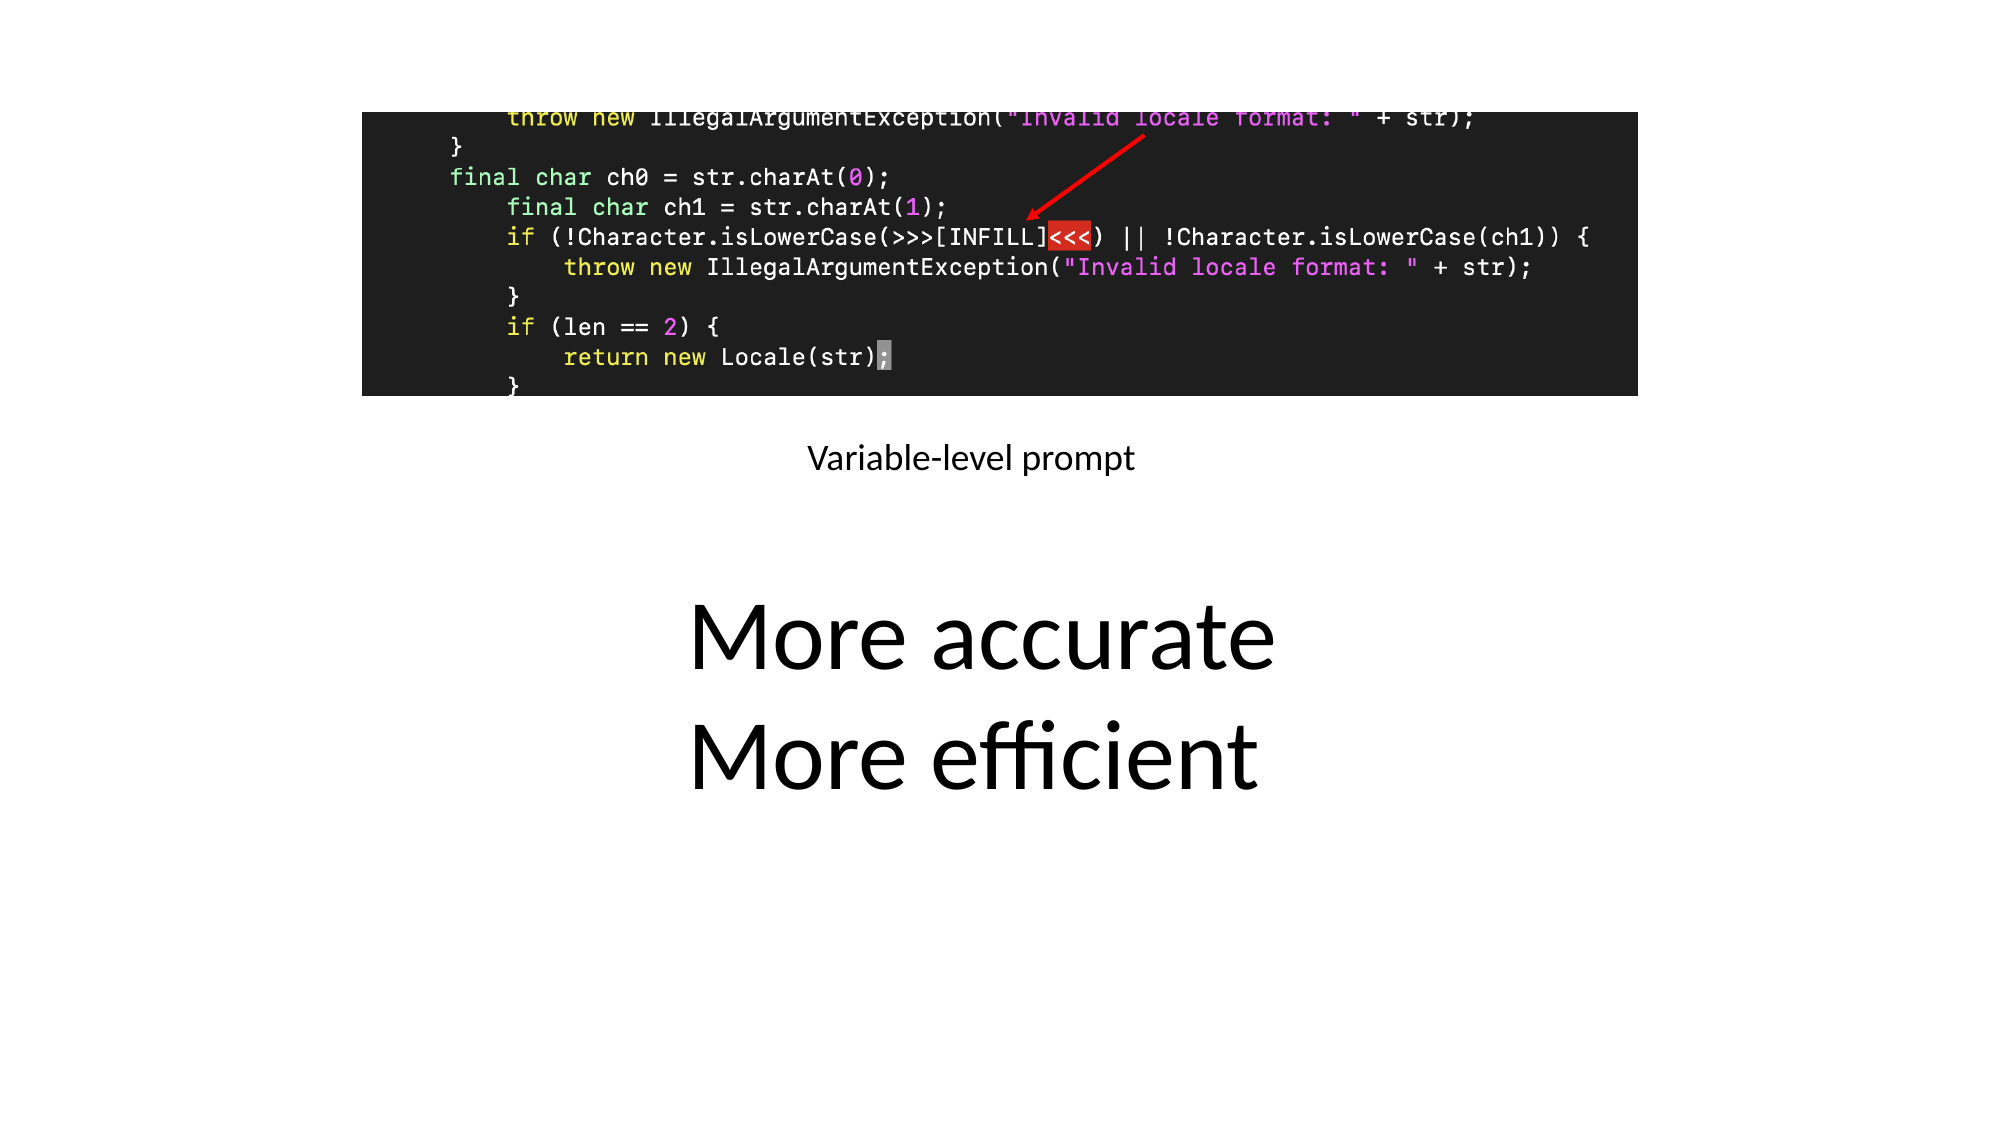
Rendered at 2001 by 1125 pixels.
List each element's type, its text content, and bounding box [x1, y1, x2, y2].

picture [362, 112, 1638, 396]
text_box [1025, 135, 1145, 221]
text_box Variable-level prompt [792, 425, 1602, 486]
text_box More accurate More efficient [672, 562, 1454, 818]
